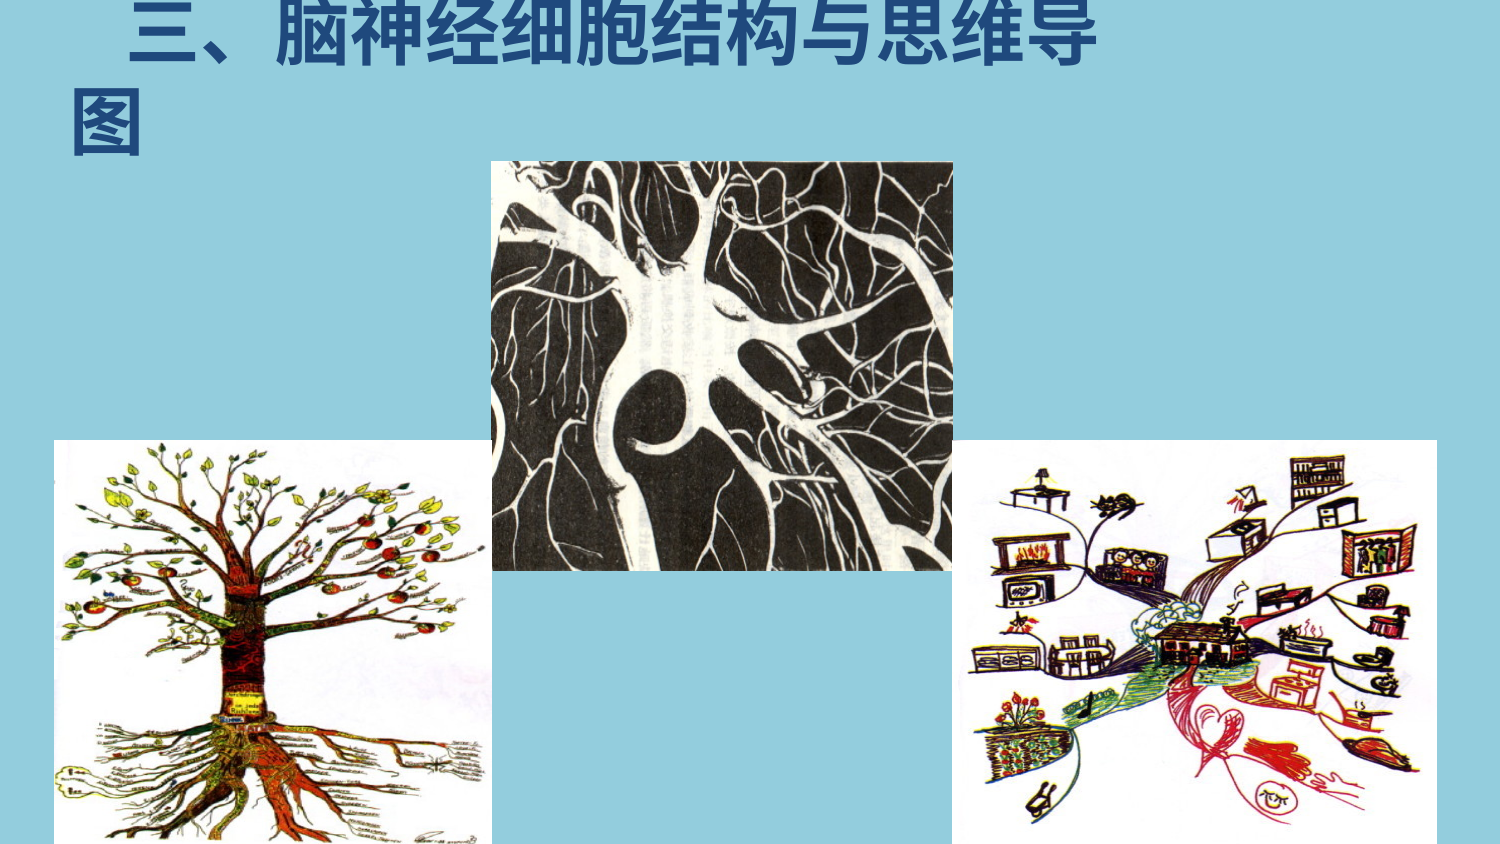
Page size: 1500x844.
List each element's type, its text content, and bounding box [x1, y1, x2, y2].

picture [54, 161, 1437, 844]
text_box 三、脑神经细胞结构与思维导图 [54, 18, 1190, 130]
